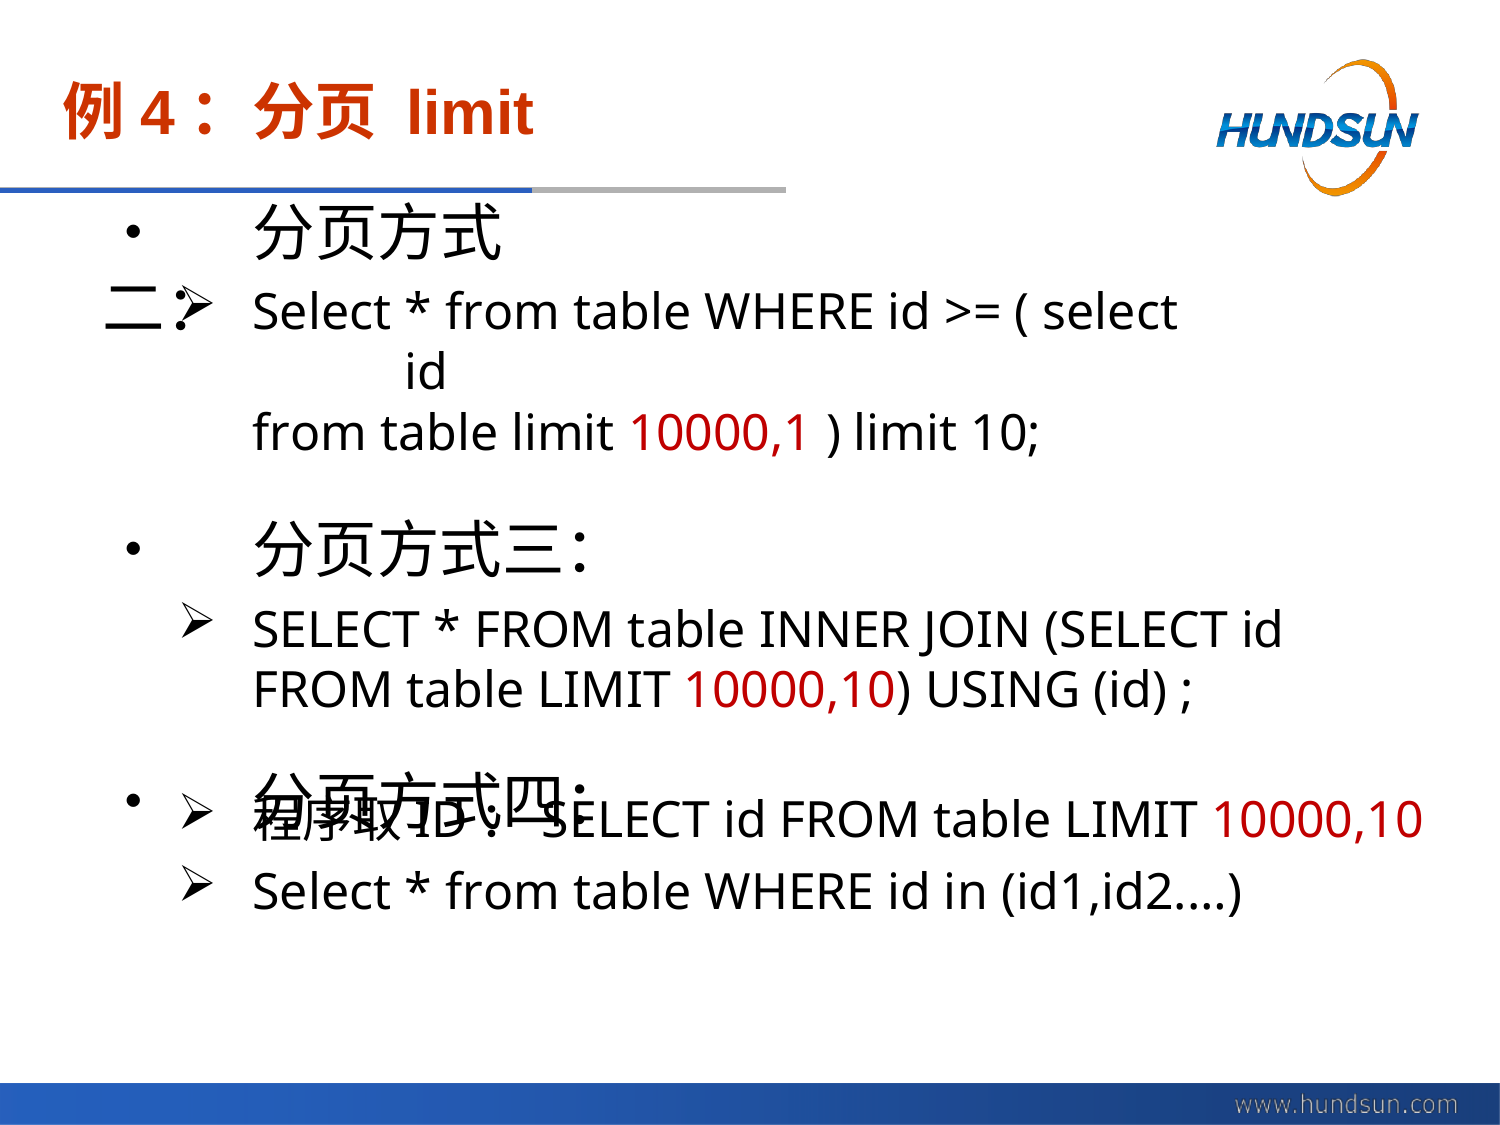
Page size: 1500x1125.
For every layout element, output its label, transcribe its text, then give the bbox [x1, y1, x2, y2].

text_box 程序取ID：SELECT id FROM table LIMIT 10000,10 Select * from table WHERE id in (id1,id2.…) [175, 787, 1438, 920]
text_box • 分页方式二： [100, 192, 537, 280]
picture [0, 1082, 1500, 1125]
text_box 例4：分页 limit [62, 72, 1307, 148]
picture [1210, 54, 1424, 201]
text_box Select * from table WHERE id >= ( select id from table limit 10000,1 ) limit 10; • 分页方式三： SELECT * FROM table INNER JOIN (SELECT id FROM table LIMIT 10000,10) USING (id) ; • 分页方式四： [100, 280, 1327, 837]
